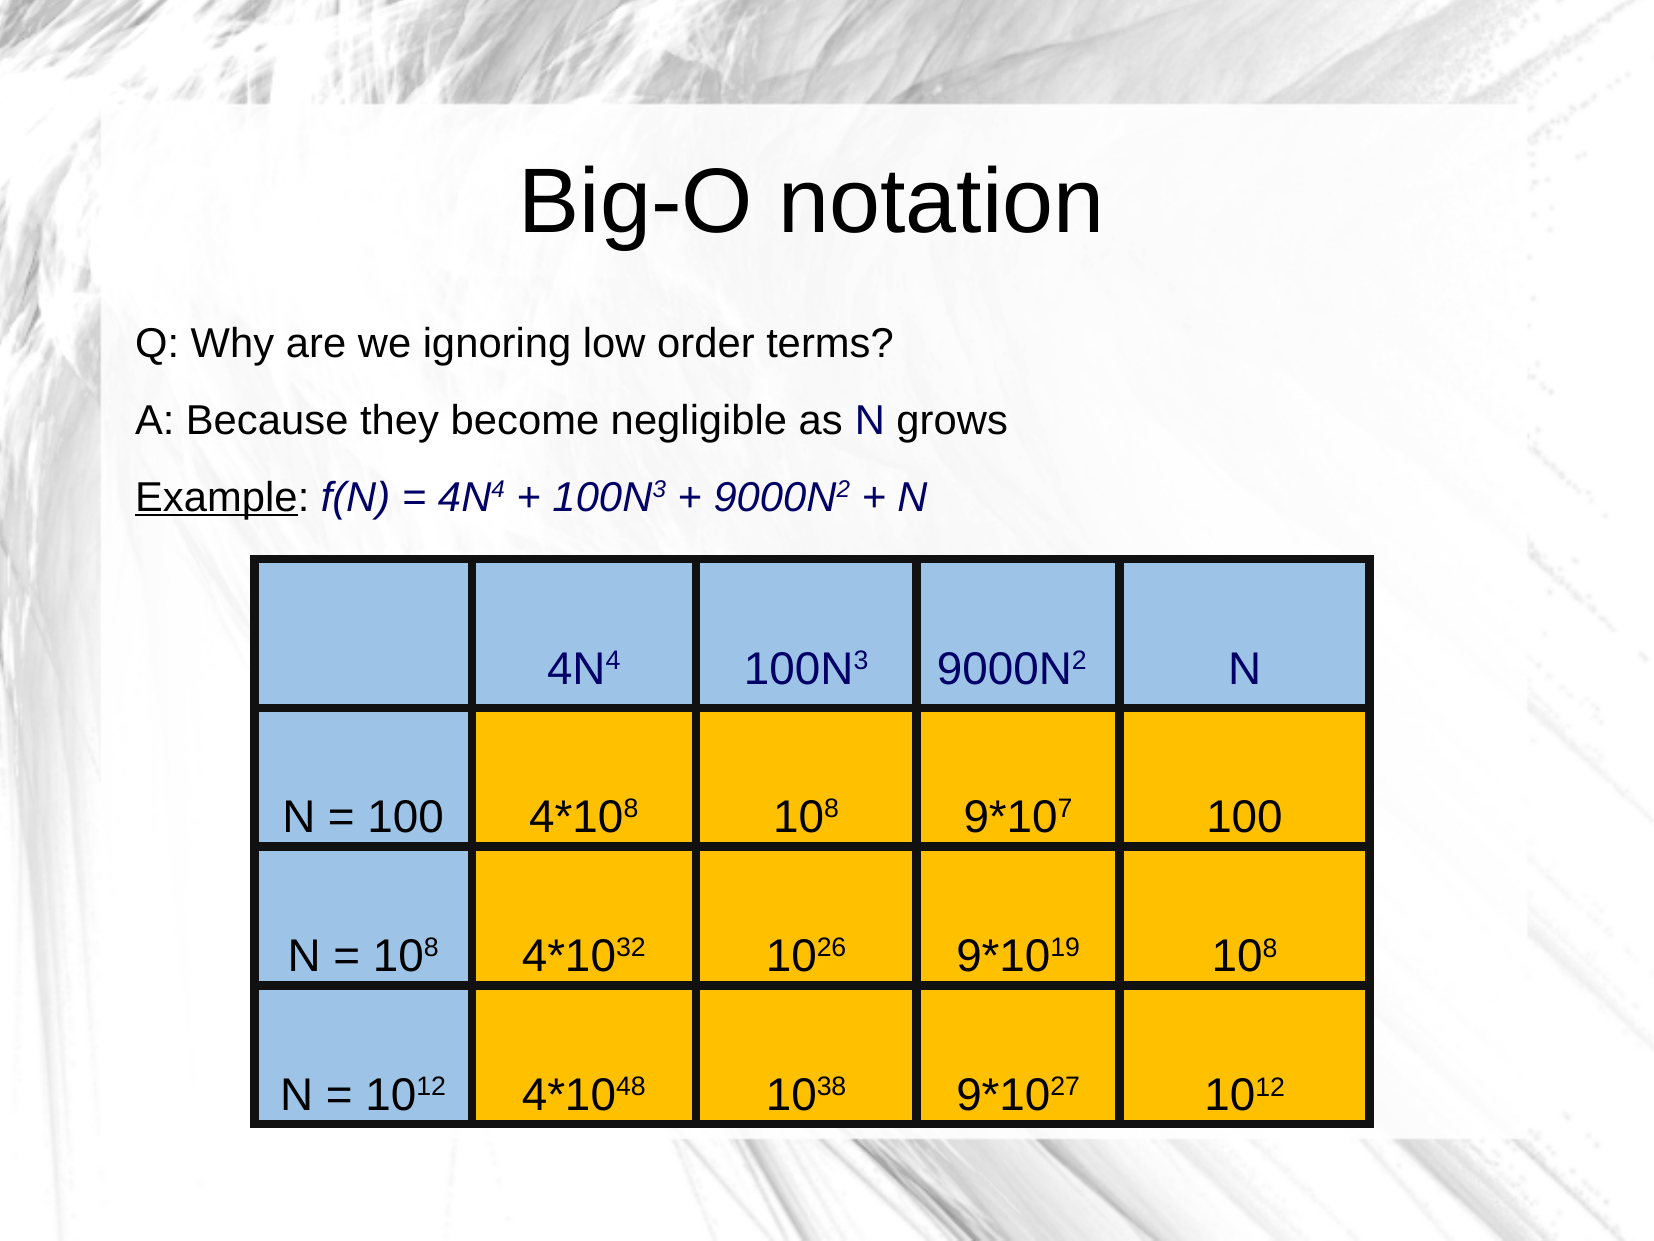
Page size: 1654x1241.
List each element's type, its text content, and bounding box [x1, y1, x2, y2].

picture [0, 0, 1654, 1241]
table_cell 4*1048 [476, 990, 692, 1120]
table_cell 1026 [700, 851, 912, 981]
table_header [259, 563, 468, 704]
table_cell 4*108 [476, 712, 692, 842]
table_cell 108 [1124, 851, 1365, 981]
table_header N [1124, 563, 1365, 704]
title Big-O notation [118, 112, 1506, 281]
table_cell N = 1012 [259, 990, 468, 1120]
table_cell 4*1032 [476, 851, 692, 981]
table_cell 9*1019 [921, 851, 1115, 981]
table_cell 108 [700, 712, 912, 842]
table_cell N = 100 [259, 712, 468, 842]
table_cell 9*1027 [921, 990, 1115, 1120]
table_cell 100 [1124, 712, 1365, 842]
table_cell 9*107 [921, 712, 1115, 842]
table_header 4N4 [476, 563, 692, 704]
list Q: Why are we ignoring low order terms? A: Because they become negligible as N grows Example: f(N) = 4N4 + 100N3 + 9000N2 + N [118, 319, 1571, 1102]
table_header 9000N2 [921, 563, 1115, 704]
table_cell 1012 [1124, 990, 1365, 1120]
table_cell N = 108 [259, 851, 468, 981]
table_cell 1038 [700, 990, 912, 1120]
table_header 100N3 [700, 563, 912, 704]
